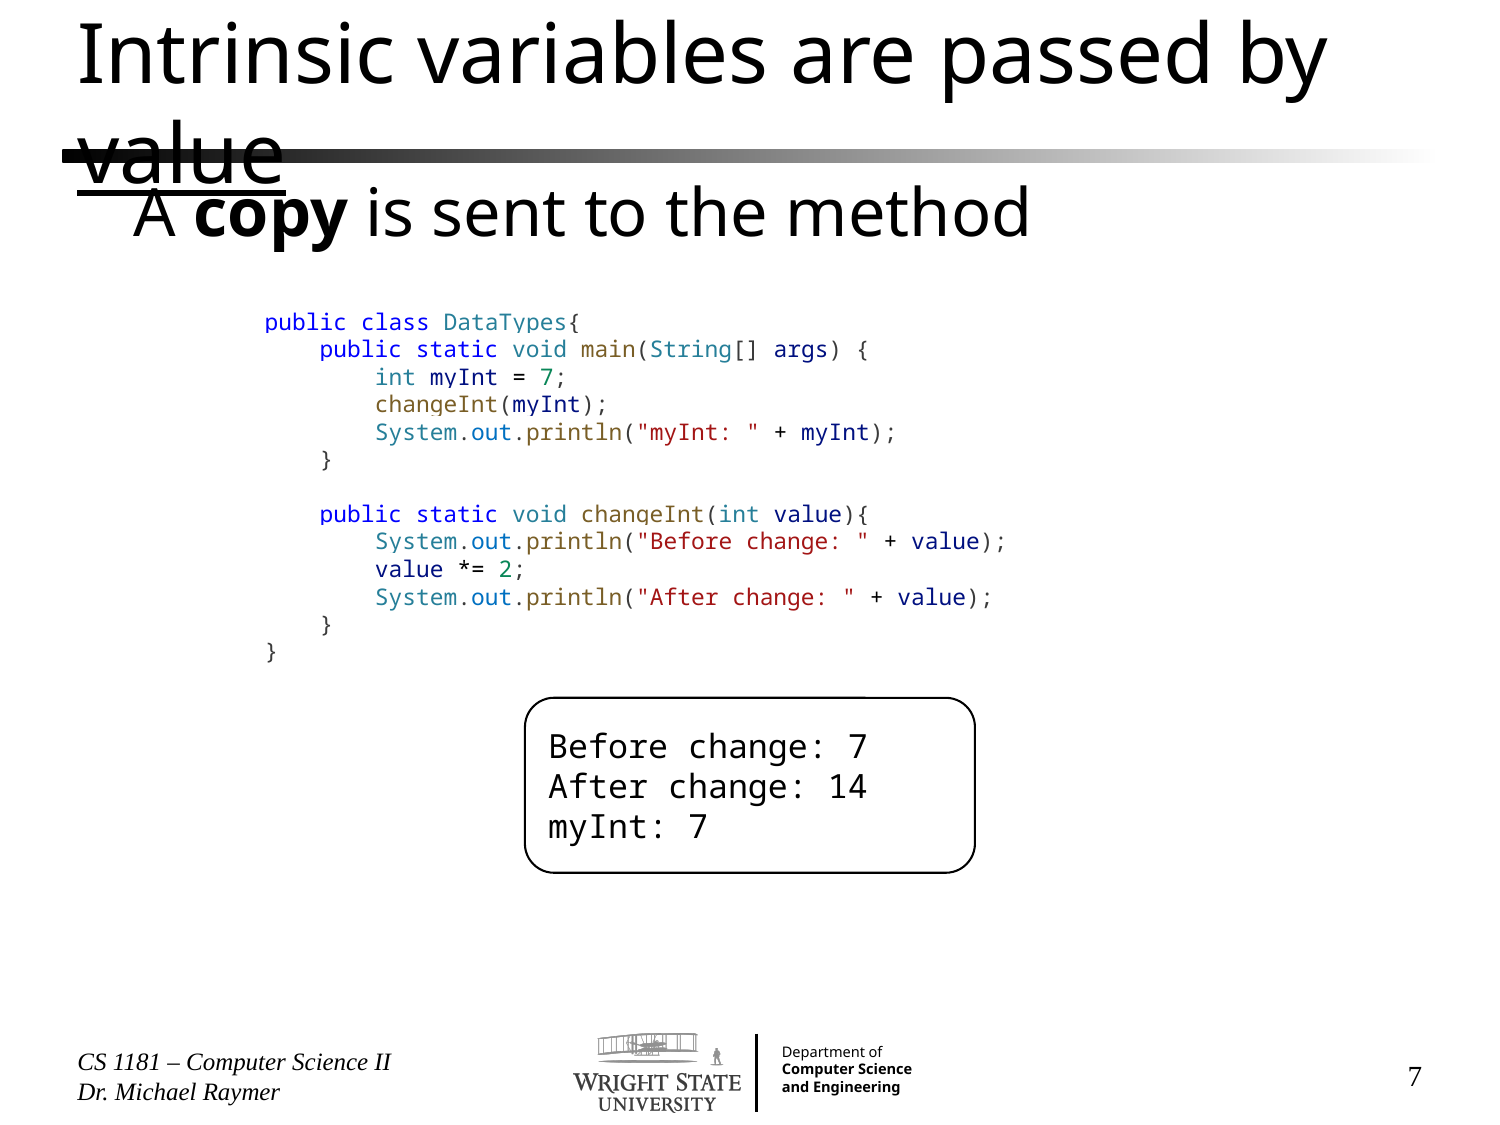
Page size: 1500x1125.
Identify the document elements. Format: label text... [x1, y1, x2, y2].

footer CS 1181 – Computer Science II Dr. Michael Raymer [62, 1037, 438, 1113]
text_box public class DataTypes{ public static void main(String[] args) { int myInt = 7; changeInt(myInt); System.out.println("myInt: " + myInt); } public static void changeInt(int value){ System.out.println("Before change: " + value); value *= 2; System.out.println("After change: " + value); } } [249, 299, 1213, 672]
text_box Before change: 7 After change: 14 myInt: 7 [523, 696, 976, 874]
title Intrinsic variables are passed by value [62, 50, 1438, 150]
picture [573, 1033, 741, 1113]
list A copy is sent to the method [62, 162, 1438, 263]
slide_number 7 [1125, 1037, 1438, 1113]
